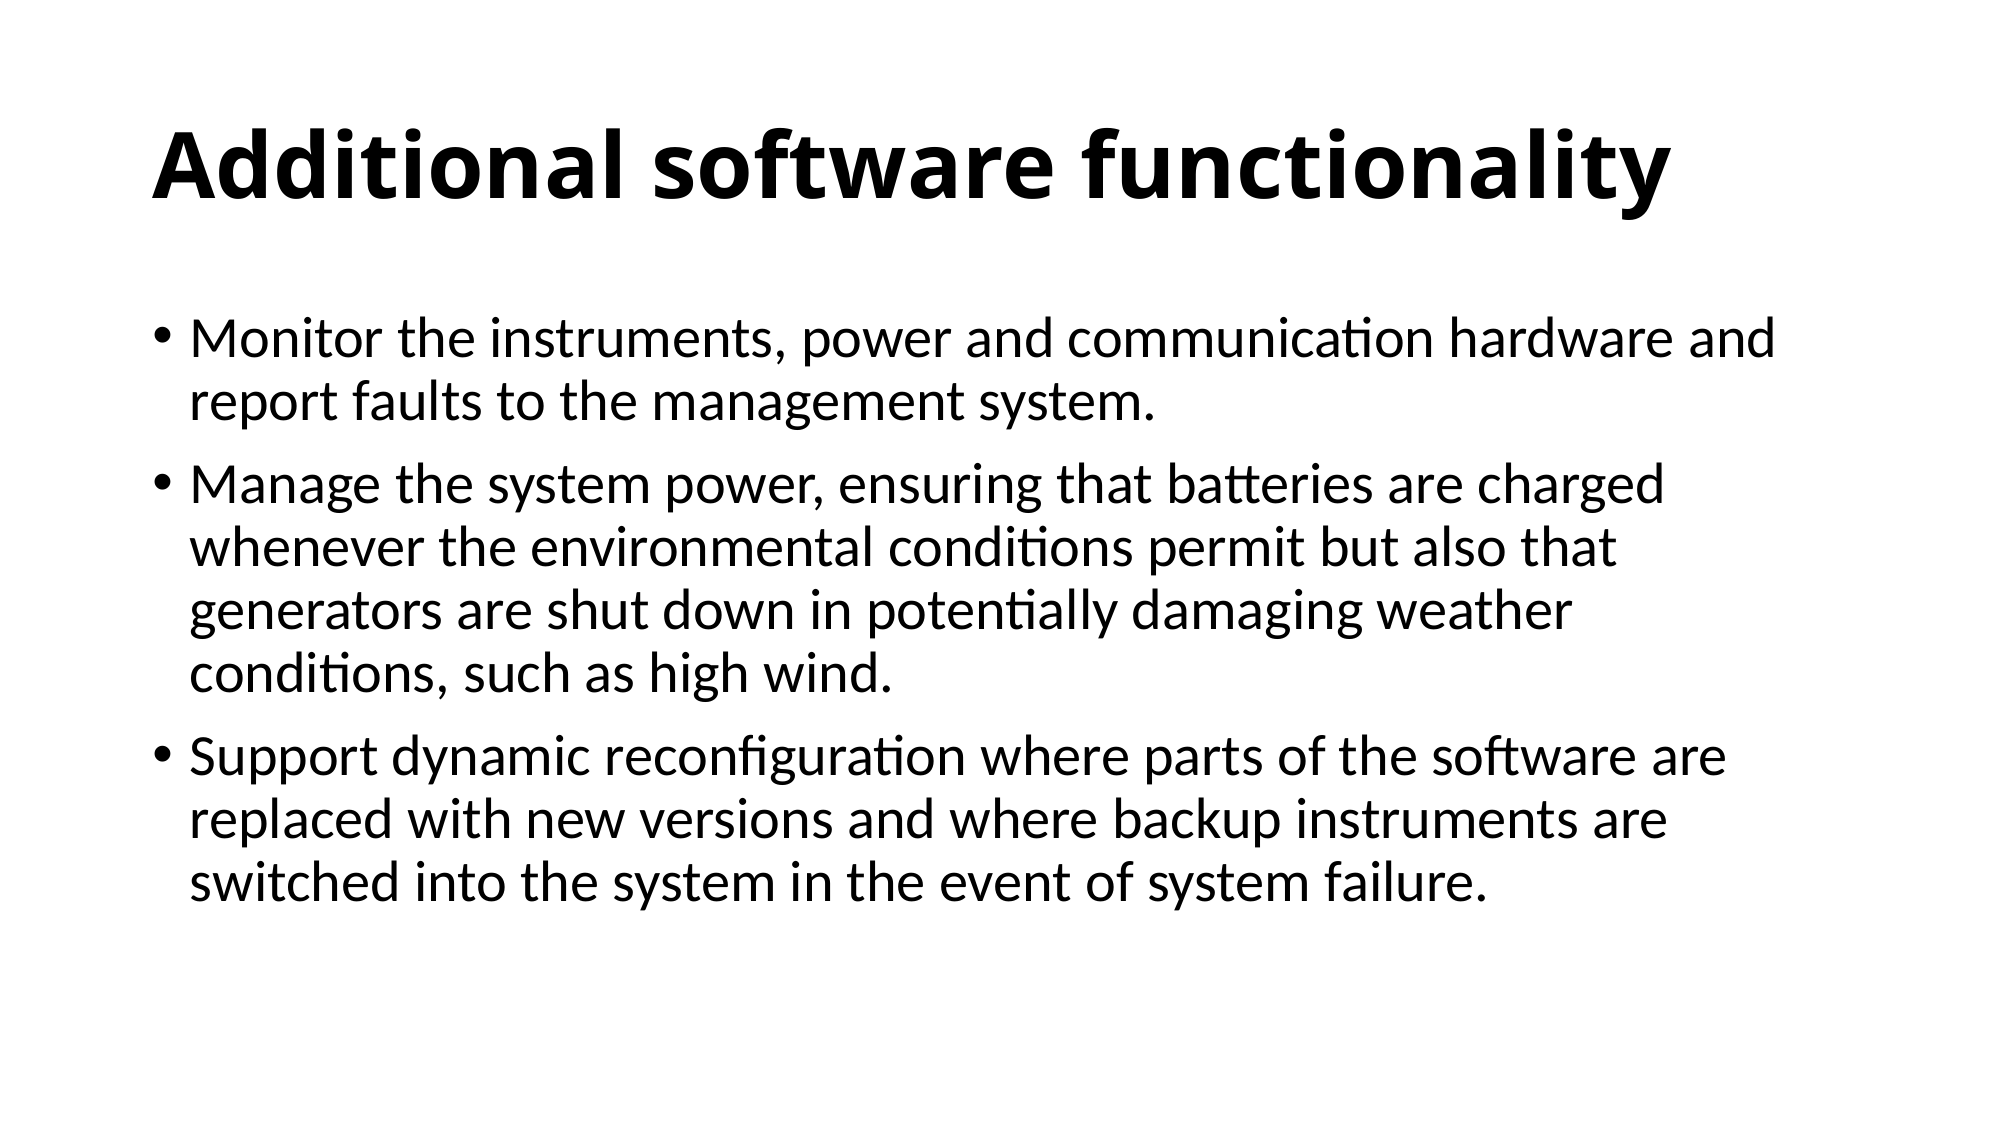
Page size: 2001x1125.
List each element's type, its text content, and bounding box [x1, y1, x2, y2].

list Monitor the instruments, power and communication hardware and report faults to the management system. Manage the system power, ensuring that batteries are charged whenever the environmental conditions permit but also that generators are shut down in potentially damaging weather conditions, such as high wind. Support dynamic reconfiguration where parts of the software are replaced with new versions and where backup instruments are switched into the system in the event of system failure. [137, 299, 1863, 1014]
title Additional software functionality [137, 59, 1863, 278]
